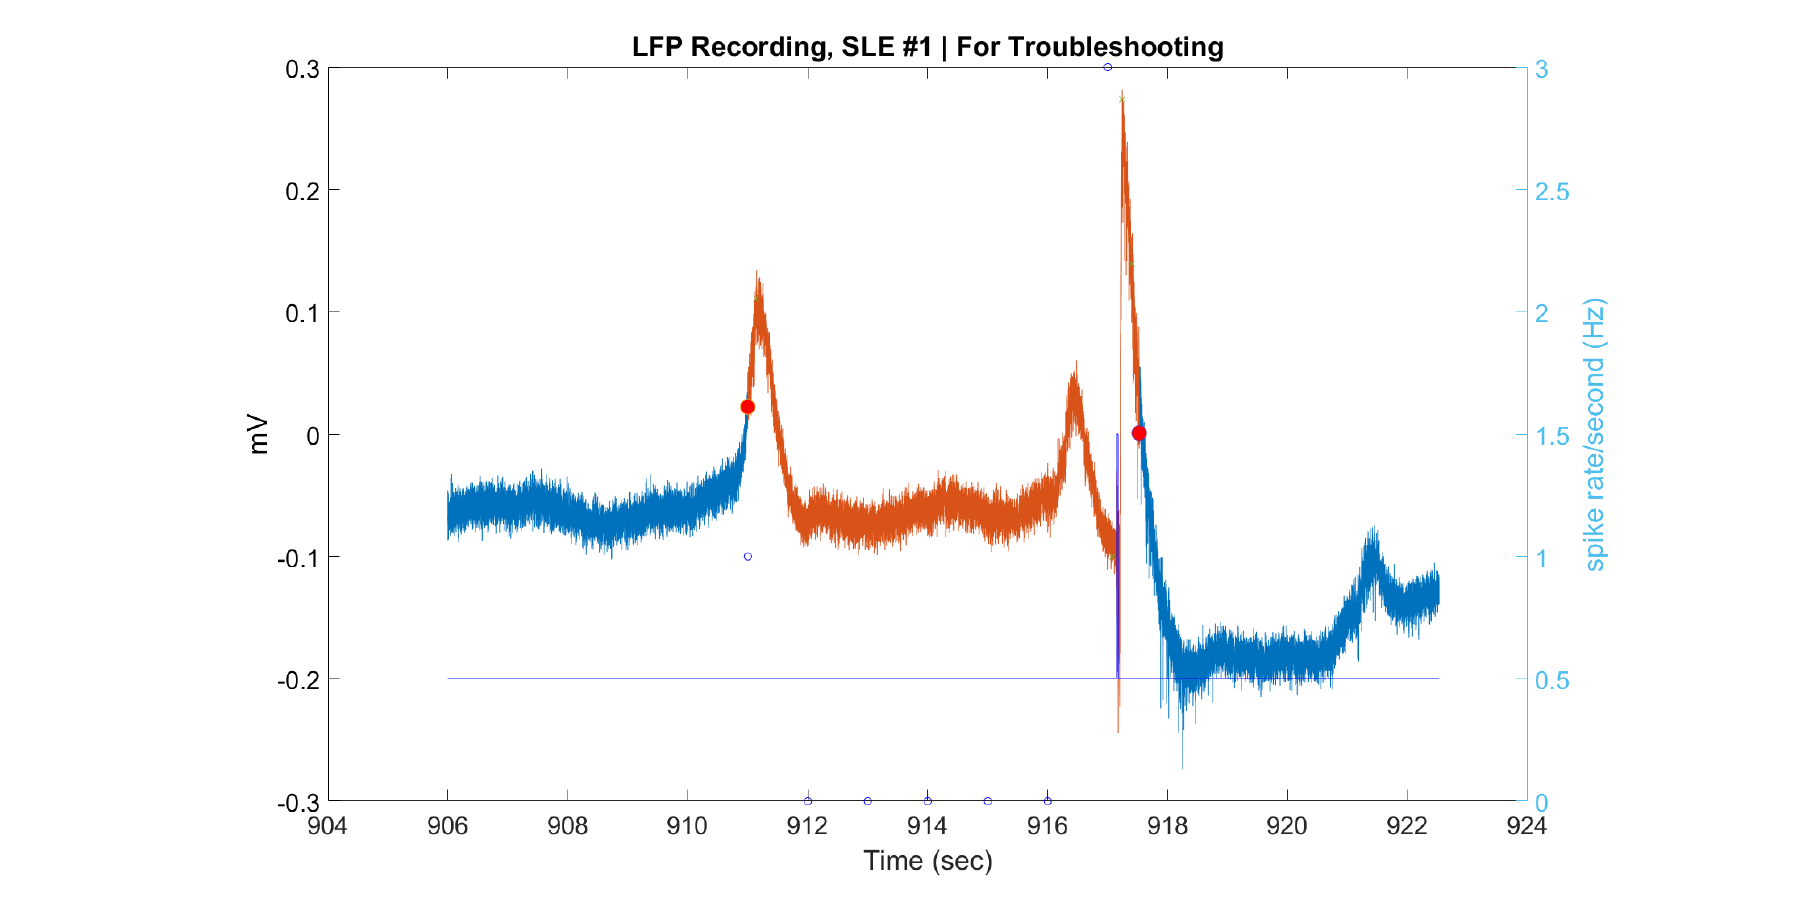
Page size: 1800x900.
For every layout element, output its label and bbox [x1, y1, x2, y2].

picture [126, 0, 1674, 900]
